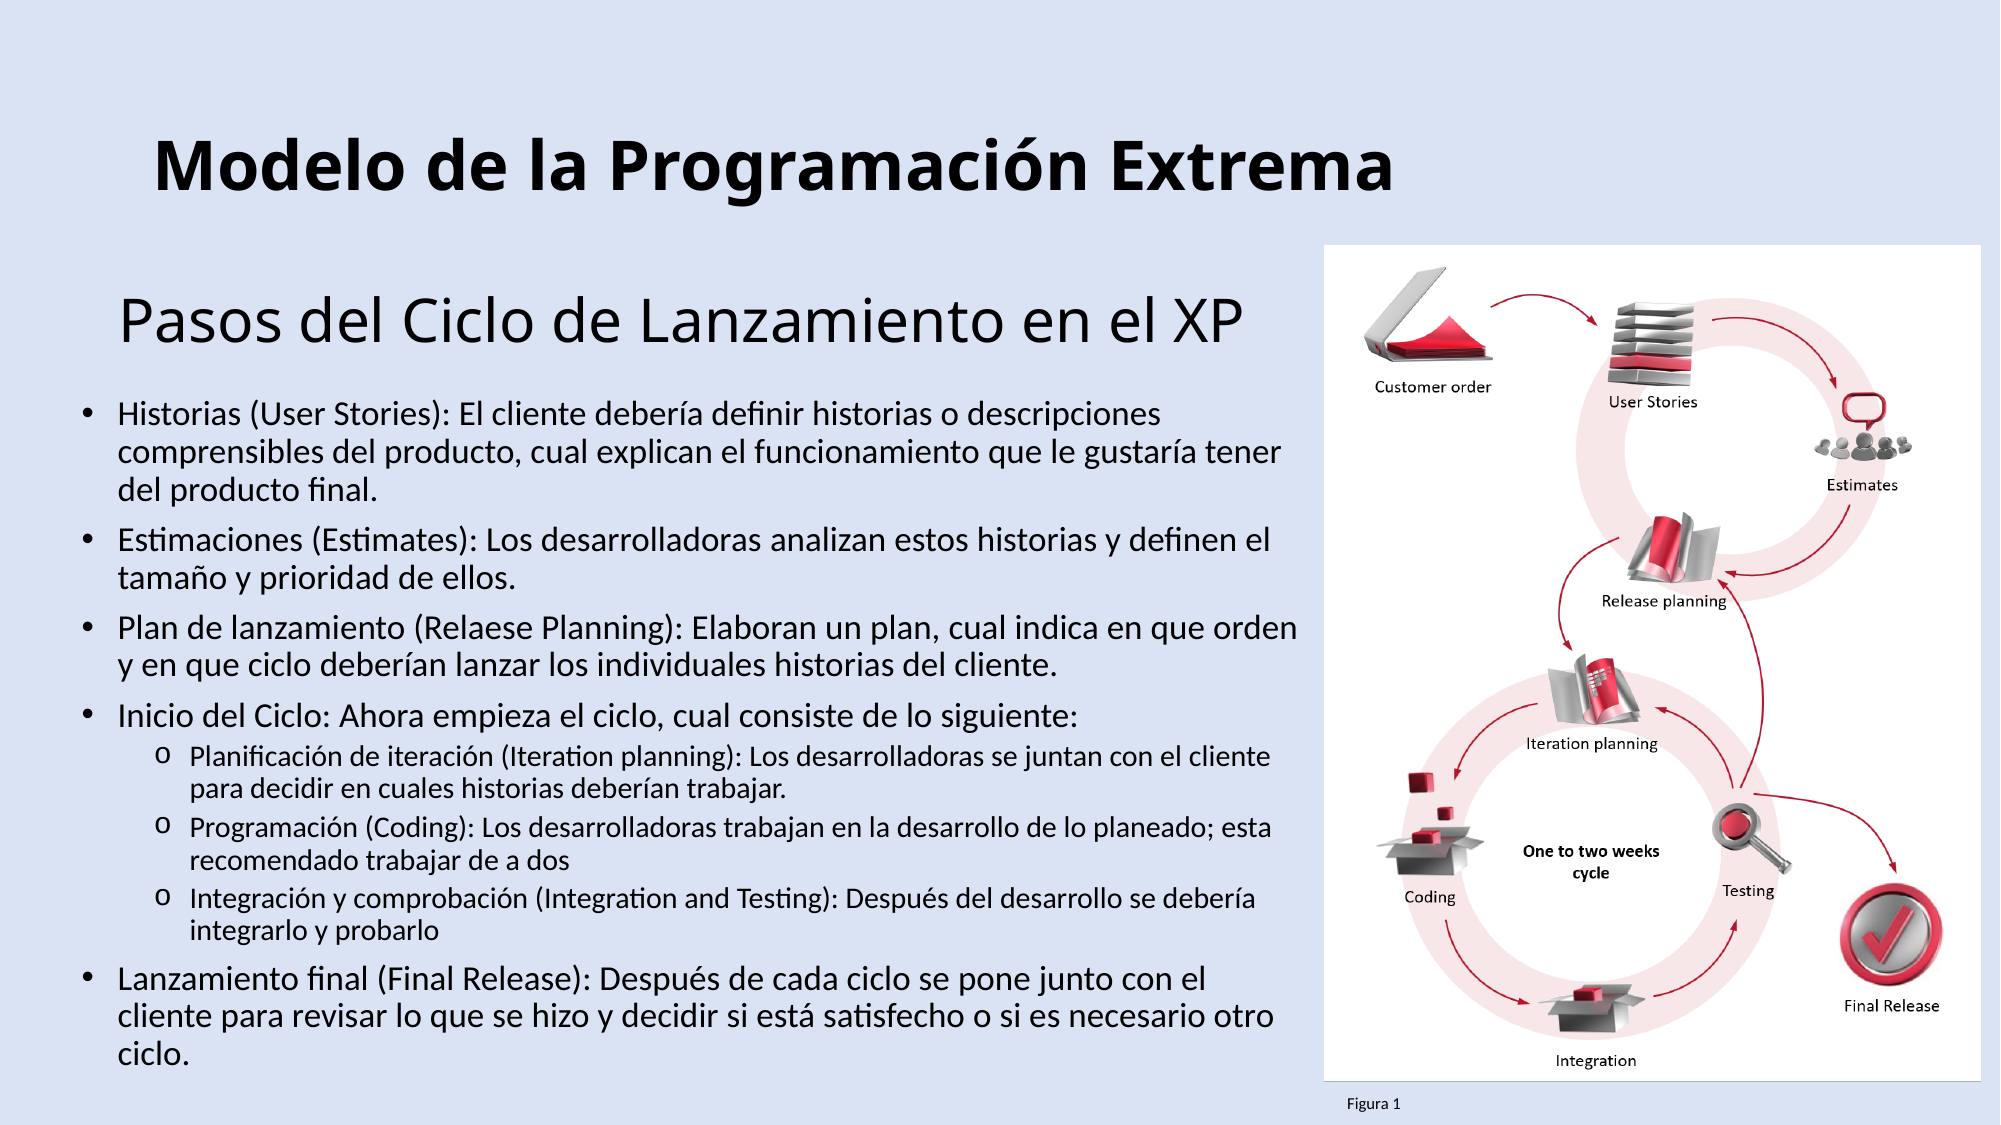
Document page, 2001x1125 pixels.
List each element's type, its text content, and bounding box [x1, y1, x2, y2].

text_box Figura 1 [1332, 1085, 1969, 1121]
text_box Historias (User Stories): El cliente debería definir historias o descripciones comprensibles del producto, cual explican el funcionamiento que le gustaría tener del producto final. Estimaciones (Estimates): Los desarrolladoras analizan estos historias y definen el tamaño y prioridad de ellos. Plan de lanzamiento (Relaese Planning): Elaboran un plan, cual indica en que orden y en que ciclo deberían lanzar los individuales historias del cliente. Inicio del Ciclo: Ahora empieza el ciclo, cual consiste de lo siguiente: Planificación de iteración (Iteration planning): Los desarrolladoras se juntan con el cliente para decidir en cuales historias deberían trabajar. Programación (Coding): Los desarrolladoras trabajan en la desarrollo de lo planeado; esta recomendado trabajar de a dos Integración y comprobación (Integration and Testing): Después del desarrollo se debería integrarlo y probarlo Lanzamiento final (Final Release): Después de cada ciclo se pone junto con el cliente para revisar lo que se hizo y decidir si está satisfecho o si es necesario otro ciclo. [66, 388, 1325, 1083]
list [1324, 244, 1981, 1082]
title Modelo de la Programación Extrema [137, 59, 1863, 278]
text_box Pasos del Ciclo de Lanzamiento en el XP [103, 257, 1286, 388]
